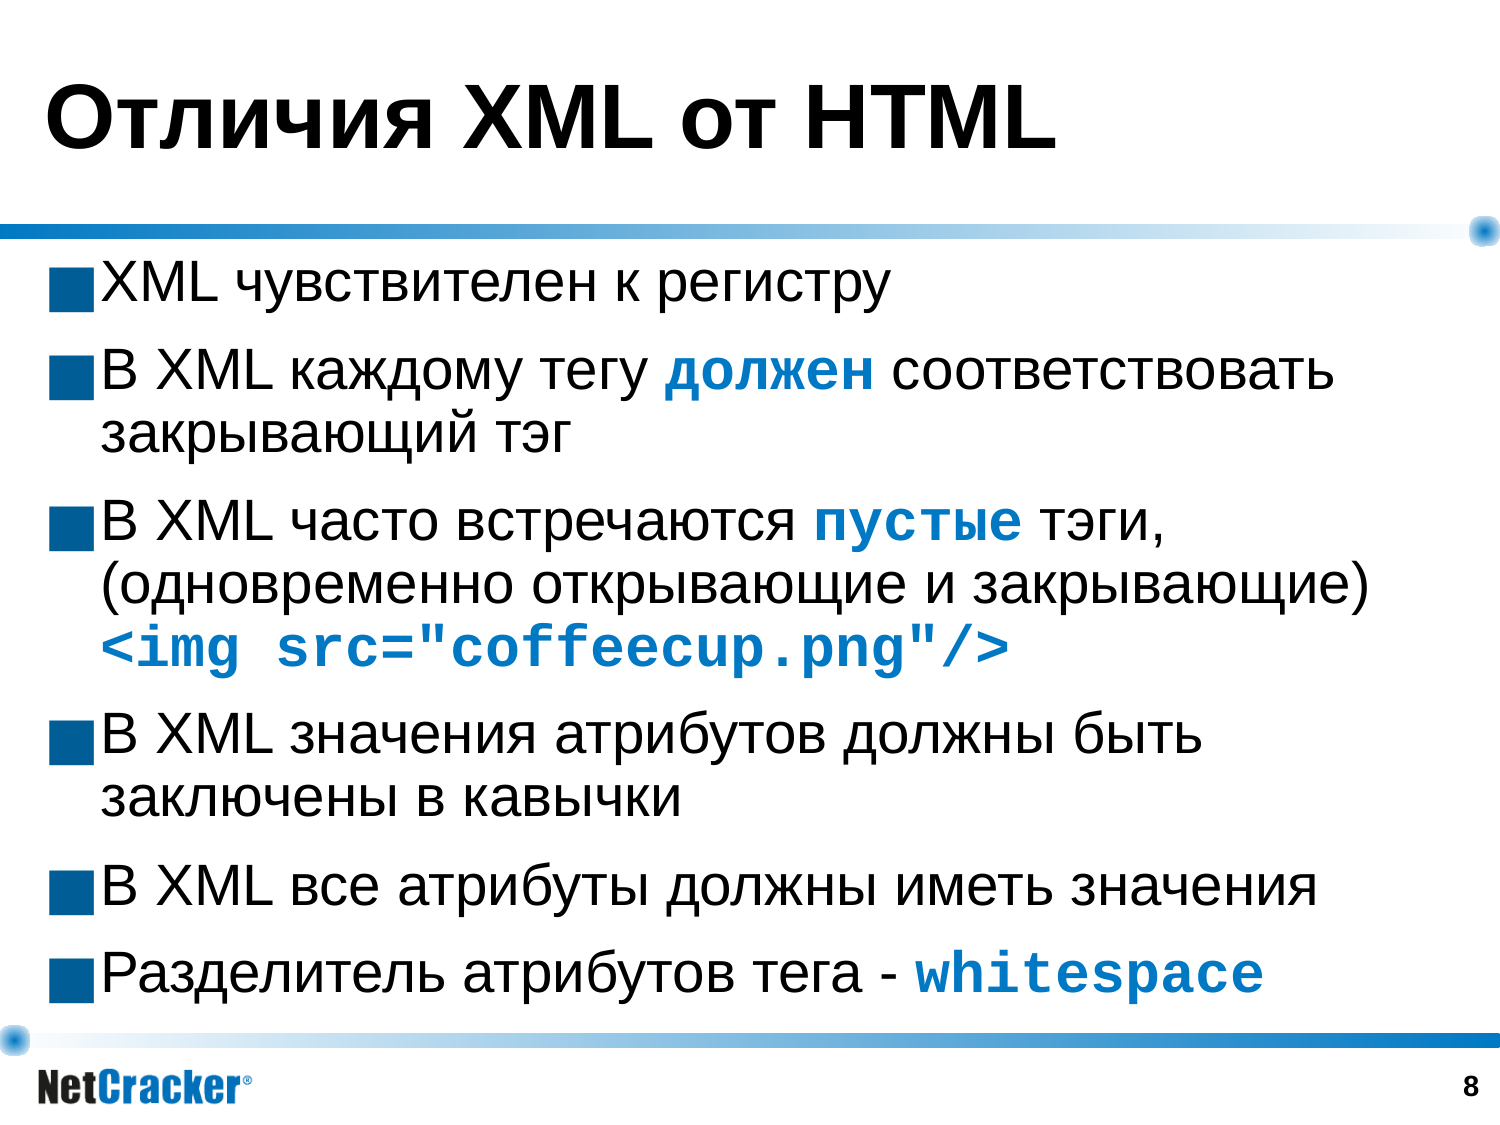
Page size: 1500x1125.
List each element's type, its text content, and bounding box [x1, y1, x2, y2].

list XML чувствителен к регистру В XML каждому тегу должен соответствовать закрывающий тэг В XML часто встречаются пустые тэги, (одновременно открывающие и закрывающие) <img src="coffeecup.png"/> В XML значения атрибутов должны быть заключены в кавычки В XML все атрибуты должны иметь значения Разделитель атрибутов тега - whitespace [29, 243, 1500, 1070]
slide_number ‹#› [1144, 1070, 1495, 1110]
picture [34, 1070, 256, 1118]
title Отличия XML от HTML [29, 0, 1470, 225]
